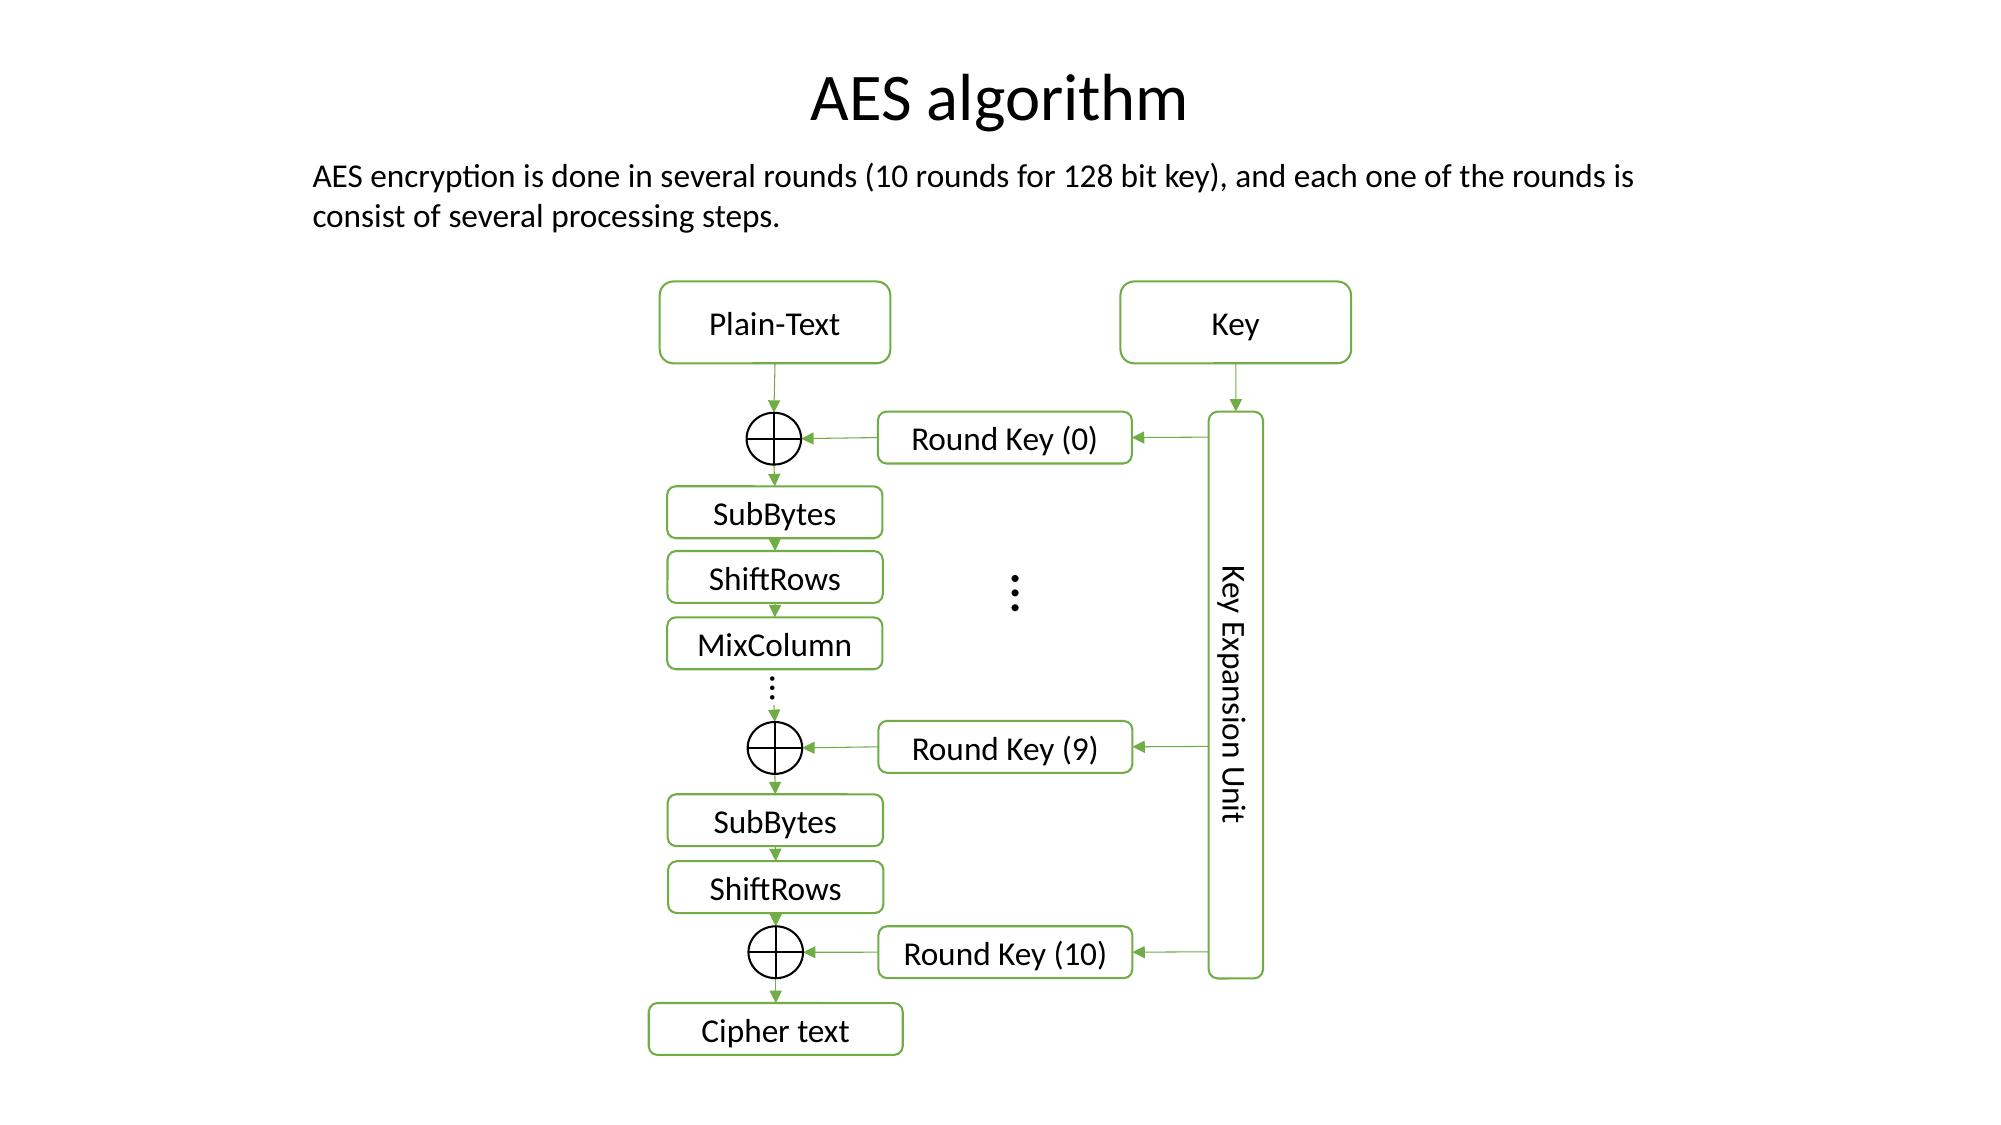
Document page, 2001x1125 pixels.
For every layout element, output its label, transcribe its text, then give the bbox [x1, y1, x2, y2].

text_box [745, 411, 803, 466]
text_box Key [1119, 280, 1353, 365]
text_box Round Key (9) [877, 719, 1134, 774]
text_box AES algorithm [614, 46, 1386, 142]
text_box SubBytes [666, 485, 884, 540]
text_box ShiftRows [666, 860, 885, 915]
text_box Round Key (0) [876, 410, 1133, 465]
text_box … [993, 558, 1079, 633]
text_box MixColumn [666, 616, 884, 671]
text_box AES encryption is done in several rounds (10 rounds for 128 bit key), and each one of the rounds is consist of several processing steps. [297, 146, 1703, 242]
text_box Plain-Text [658, 280, 892, 365]
text_box Round Key (10) [877, 925, 1134, 980]
text_box … [755, 660, 816, 735]
text_box Key Expansion Unit [1207, 410, 1265, 980]
text_box SubBytes [666, 793, 885, 848]
text_box [746, 728, 804, 775]
text_box [747, 925, 805, 980]
text_box ShiftRows [666, 549, 884, 604]
text_box Cipher text [647, 1001, 904, 1056]
